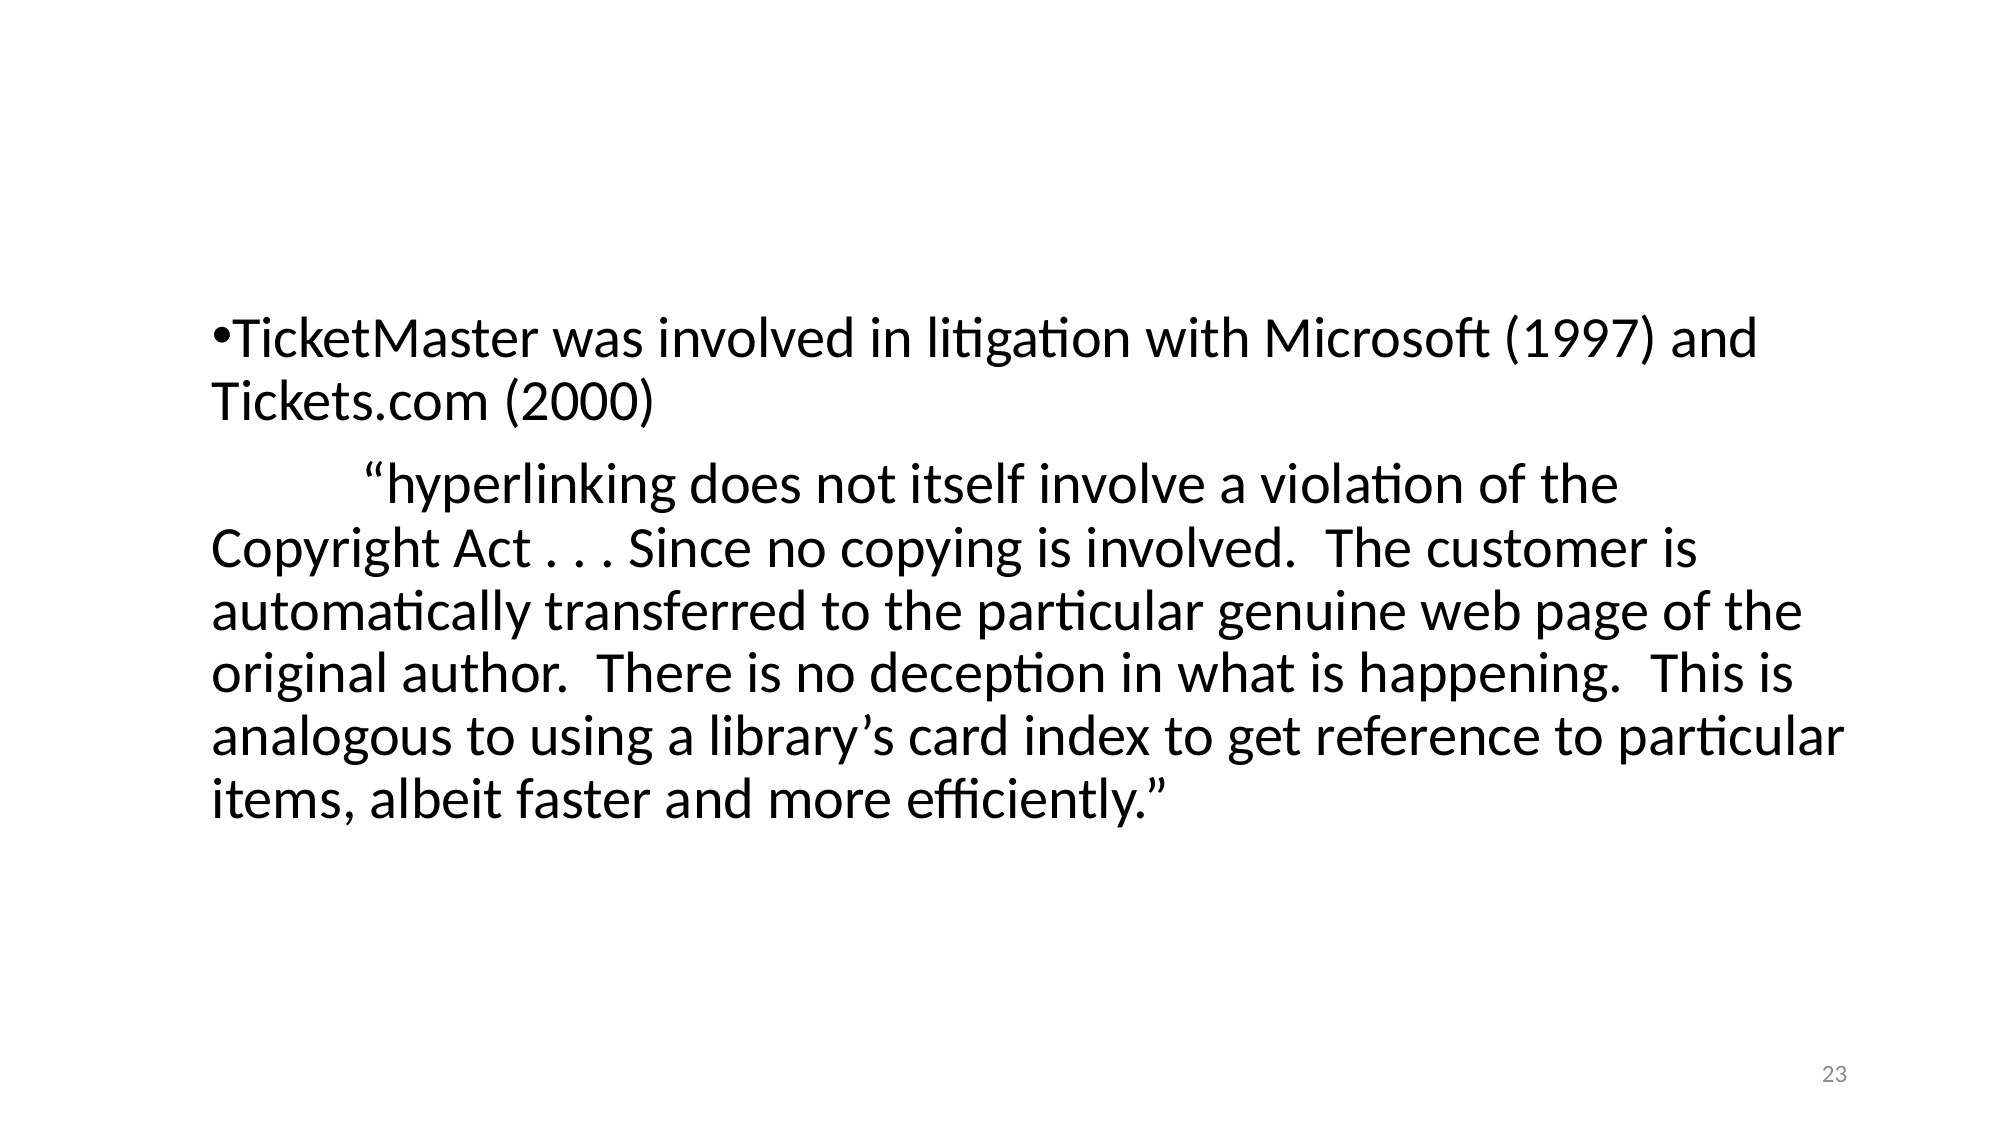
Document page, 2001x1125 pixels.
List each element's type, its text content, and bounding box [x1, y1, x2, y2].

list TicketMaster was involved in litigation with Microsoft (1997) and Tickets.com (2000) “hyperlinking does not itself involve a violation of the Copyright Act . . . Since no copying is involved. The customer is automatically transferred to the particular genuine web page of the original author. There is no deception in what is happening. This is analogous to using a library’s card index to get reference to particular items, albeit faster and more efficiently.” [137, 299, 1863, 1014]
slide_number 23 [1412, 1042, 1863, 1103]
